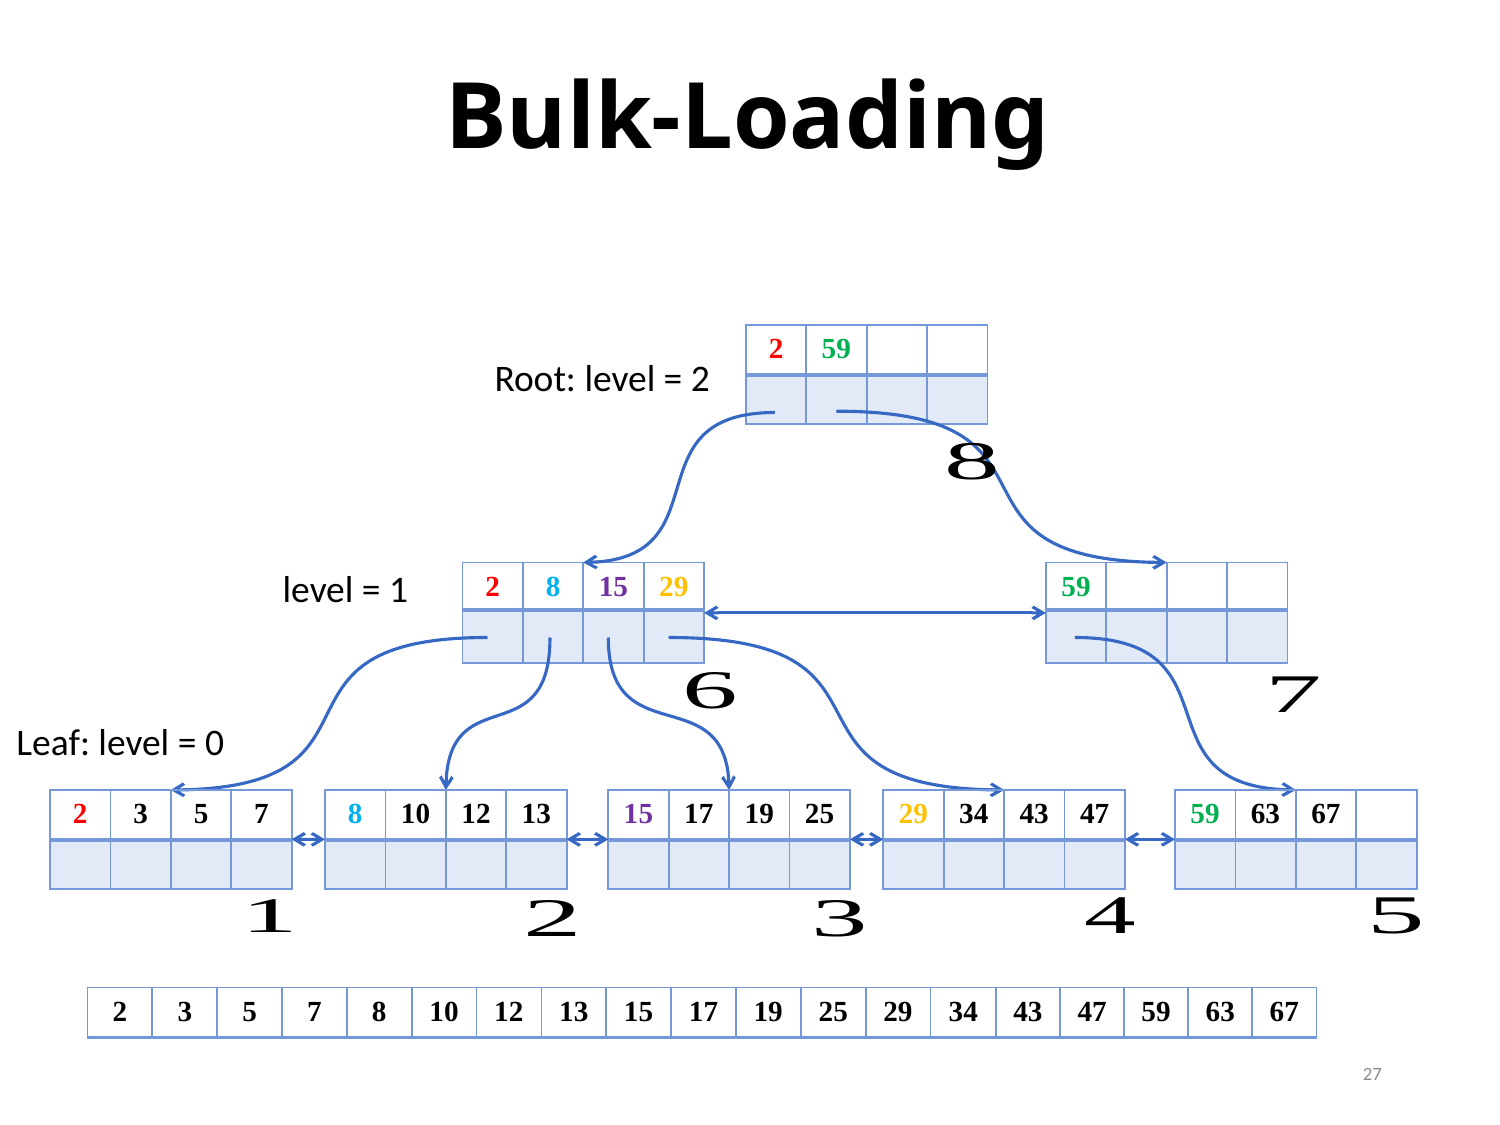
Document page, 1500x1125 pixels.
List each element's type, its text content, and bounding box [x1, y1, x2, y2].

table_header 19 [737, 988, 800, 1036]
table_header 8 [524, 563, 582, 608]
table_header 47 [1061, 988, 1123, 1036]
table_header 3 [153, 988, 216, 1036]
table_header 10 [413, 988, 476, 1036]
table_header 25 [790, 791, 849, 838]
table_cell [1168, 612, 1226, 637]
table_header 34 [931, 988, 995, 1036]
table_header [1168, 563, 1226, 608]
table_cell [790, 842, 849, 888]
slide_number 27 [1059, 1042, 1397, 1103]
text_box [836, 411, 1167, 563]
table_cell [326, 842, 385, 888]
table_cell [584, 612, 643, 662]
table_cell [928, 377, 987, 411]
text_box Leaf: level = 0 [1, 710, 170, 770]
table_header 25 [802, 988, 865, 1036]
table_header 29 [645, 563, 703, 608]
table_header 2 [88, 988, 151, 1036]
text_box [170, 637, 488, 790]
table_header 59 [807, 326, 866, 373]
table_header 3 [111, 791, 170, 838]
table_cell [1236, 842, 1295, 888]
table_header [928, 326, 987, 373]
table_cell [1005, 842, 1064, 888]
table_cell [868, 377, 926, 411]
table_cell [1065, 842, 1124, 888]
table_cell [1107, 612, 1166, 637]
table_header 34 [945, 791, 1003, 838]
table_header 10 [386, 791, 445, 838]
table_cell [386, 842, 445, 888]
table_header [1357, 791, 1416, 838]
table_header 17 [672, 988, 735, 1036]
table_header 15 [609, 791, 668, 838]
table_header 29 [884, 791, 943, 838]
table_cell [1228, 612, 1287, 637]
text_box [421, 661, 575, 766]
table_header 8 [348, 988, 411, 1036]
table_cell [51, 842, 110, 888]
table_cell [172, 842, 230, 888]
table_header 15 [584, 563, 643, 608]
table_cell [111, 842, 170, 888]
table_header [1107, 563, 1166, 608]
table_header 59 [1047, 563, 1105, 608]
table_cell [884, 842, 943, 888]
text_box Root: level = 2 [479, 346, 725, 407]
table_cell [747, 377, 805, 423]
table_cell [945, 842, 1003, 888]
table_header 67 [1297, 791, 1355, 838]
table_header 7 [232, 791, 291, 838]
table_cell [524, 612, 582, 662]
table_cell [609, 842, 668, 888]
table_cell [1297, 842, 1355, 888]
table_cell [232, 842, 291, 888]
table_cell [1047, 612, 1105, 662]
table_header 59 [1176, 791, 1235, 838]
table_header 2 [51, 791, 110, 838]
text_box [592, 653, 668, 775]
table_cell [447, 842, 505, 888]
table_cell [507, 842, 566, 888]
table_header 5 [218, 988, 281, 1036]
table_header 2 [463, 563, 522, 608]
table_header 43 [1005, 791, 1064, 838]
table_header 43 [997, 988, 1059, 1036]
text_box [583, 412, 775, 563]
table_header 17 [670, 791, 728, 838]
table_header 29 [867, 988, 930, 1036]
text_box level = 1 [267, 557, 424, 618]
table_header 13 [542, 988, 605, 1036]
table_cell [1176, 842, 1235, 888]
table_cell [807, 377, 866, 423]
table_header 59 [1125, 988, 1187, 1036]
table_header 12 [477, 988, 541, 1036]
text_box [1074, 637, 1296, 790]
table_cell [670, 842, 728, 888]
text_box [668, 637, 1005, 790]
table_header 67 [1253, 988, 1316, 1036]
title Bulk-Loading [73, 37, 1422, 200]
table_header [1228, 563, 1287, 608]
table_header 8 [326, 791, 385, 838]
table_cell [1357, 842, 1416, 888]
table_header 47 [1065, 791, 1124, 838]
table_cell [645, 612, 703, 653]
table_header 2 [747, 326, 805, 373]
table_cell [463, 612, 522, 661]
table_header 63 [1236, 791, 1295, 838]
table_cell [730, 842, 789, 888]
table_header 63 [1189, 988, 1251, 1036]
table_header 13 [507, 791, 566, 838]
table_header 7 [283, 988, 346, 1036]
table_header 15 [607, 988, 670, 1036]
table_header 12 [447, 791, 505, 838]
table_header [868, 326, 926, 373]
table_header 5 [172, 791, 230, 838]
table_header 19 [730, 791, 789, 838]
